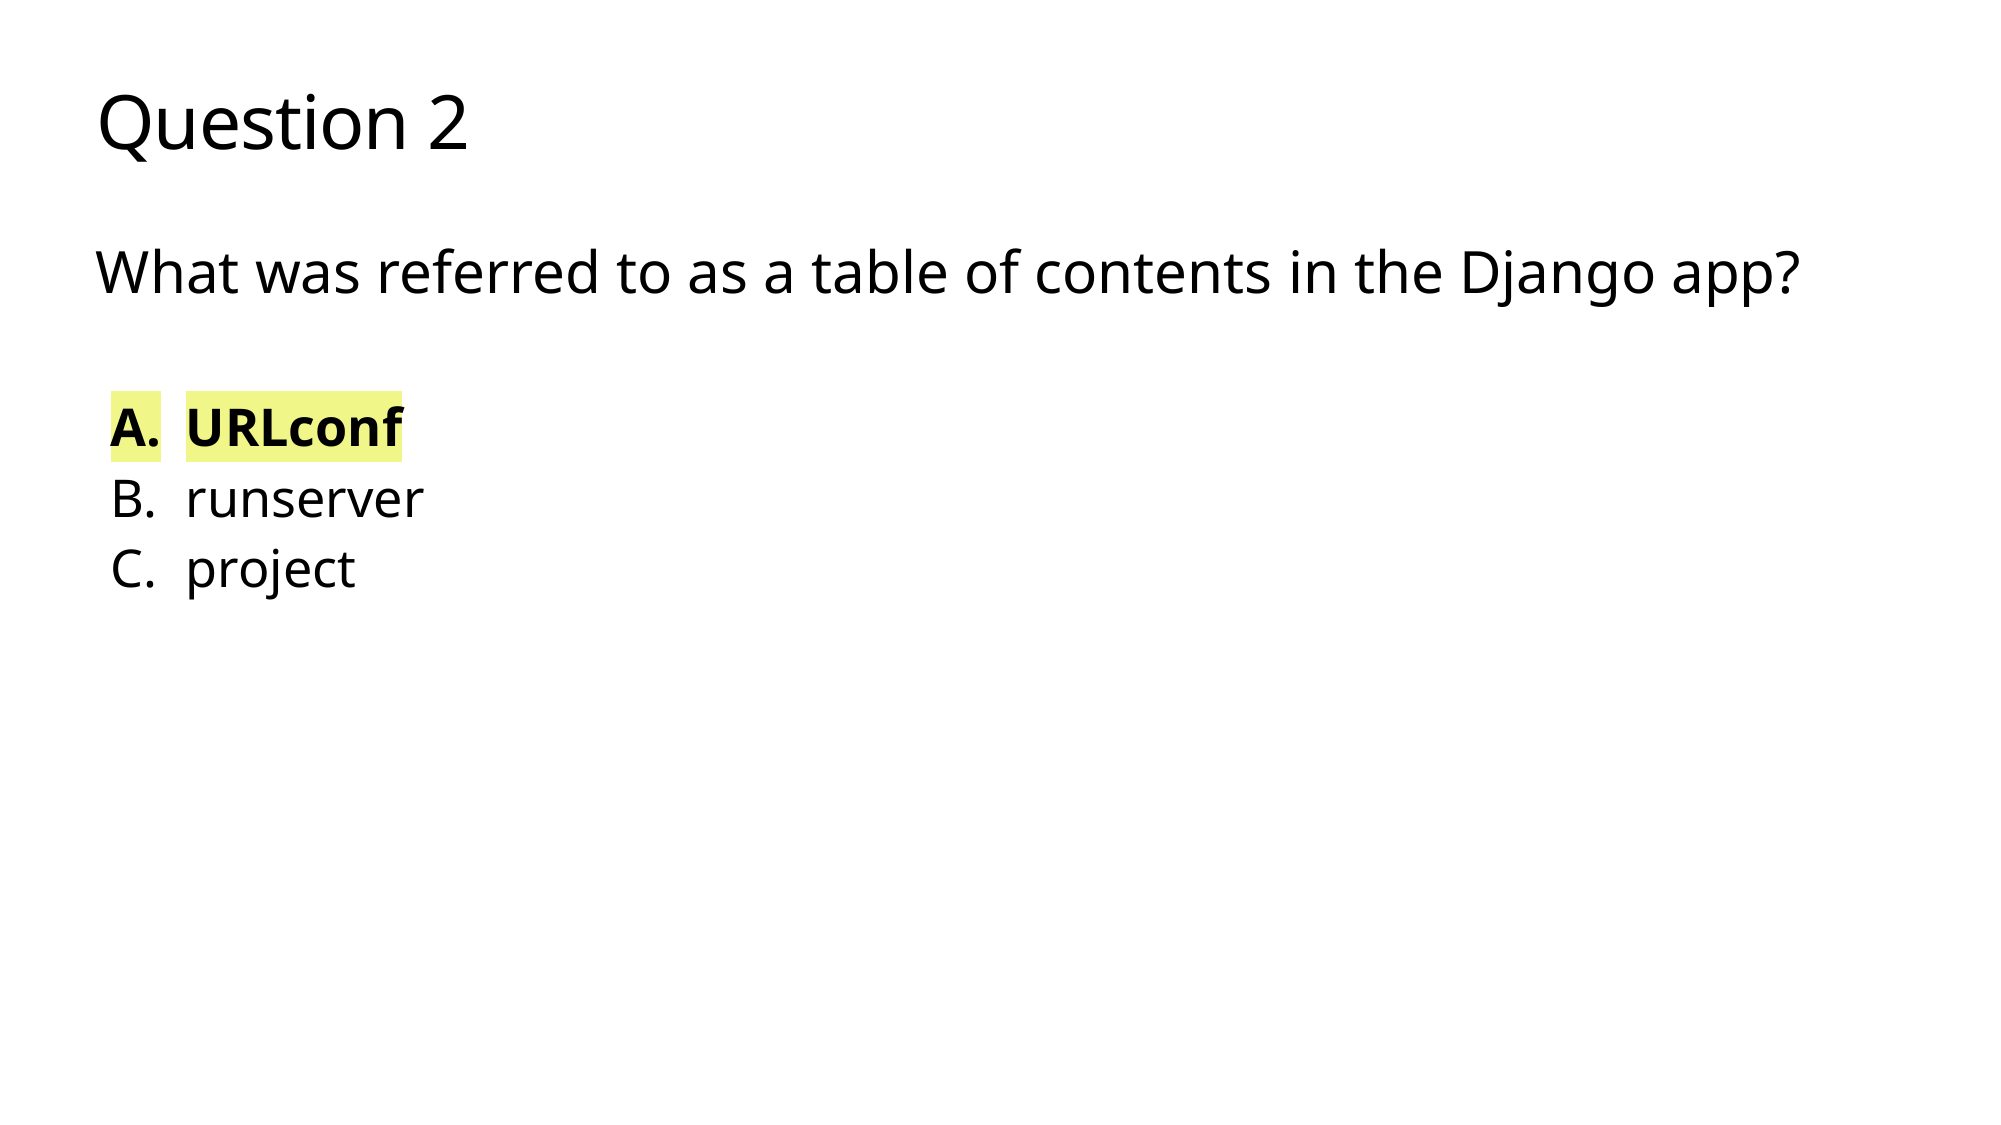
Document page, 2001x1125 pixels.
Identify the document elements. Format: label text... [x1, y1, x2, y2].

text_box URLconf runserver project [95, 387, 1905, 1044]
title Question 2 [96, 75, 1904, 165]
list What was referred to as a table of contents in the Django app? [95, 235, 1904, 306]
